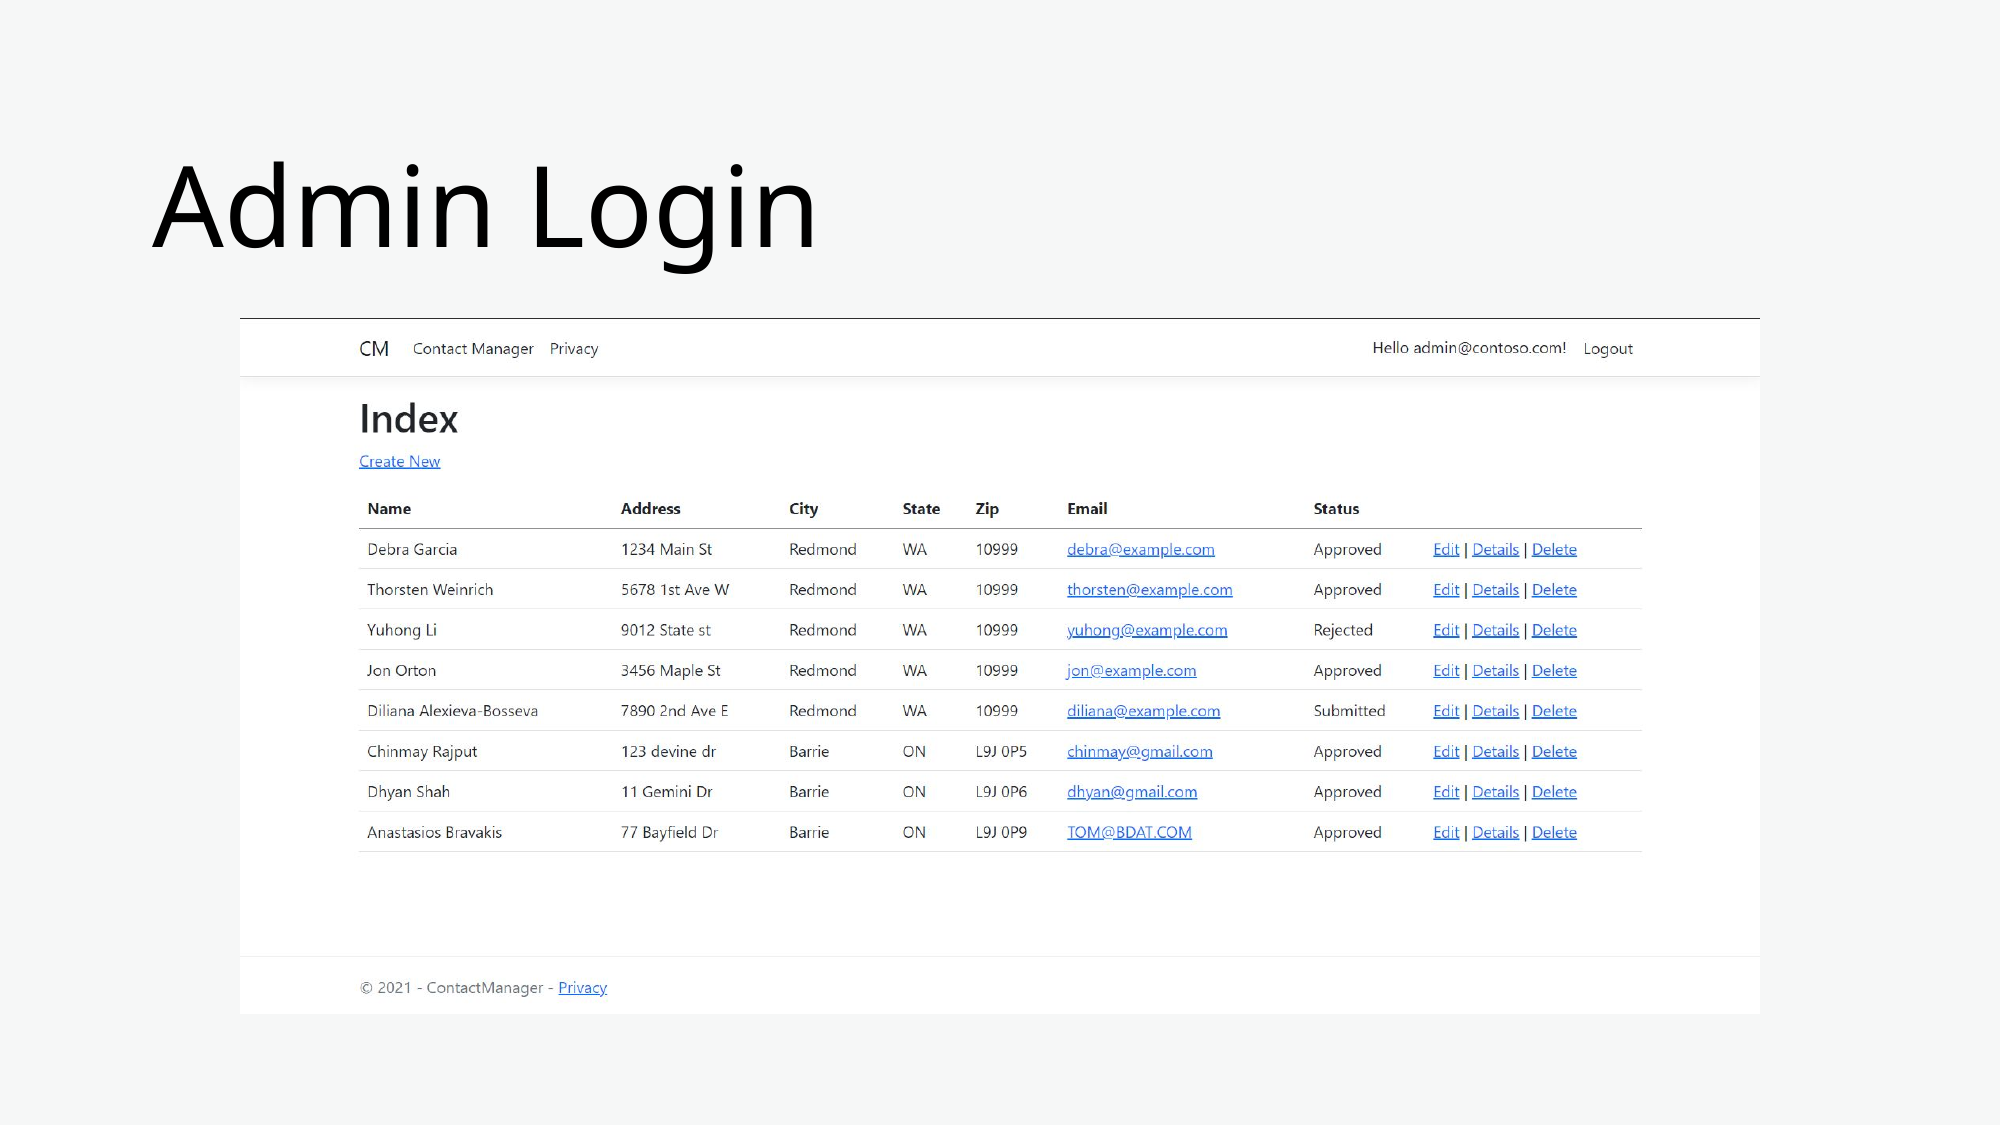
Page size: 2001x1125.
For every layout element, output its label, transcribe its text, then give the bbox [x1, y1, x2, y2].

title Admin Login [137, 59, 1863, 278]
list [240, 318, 1760, 1014]
